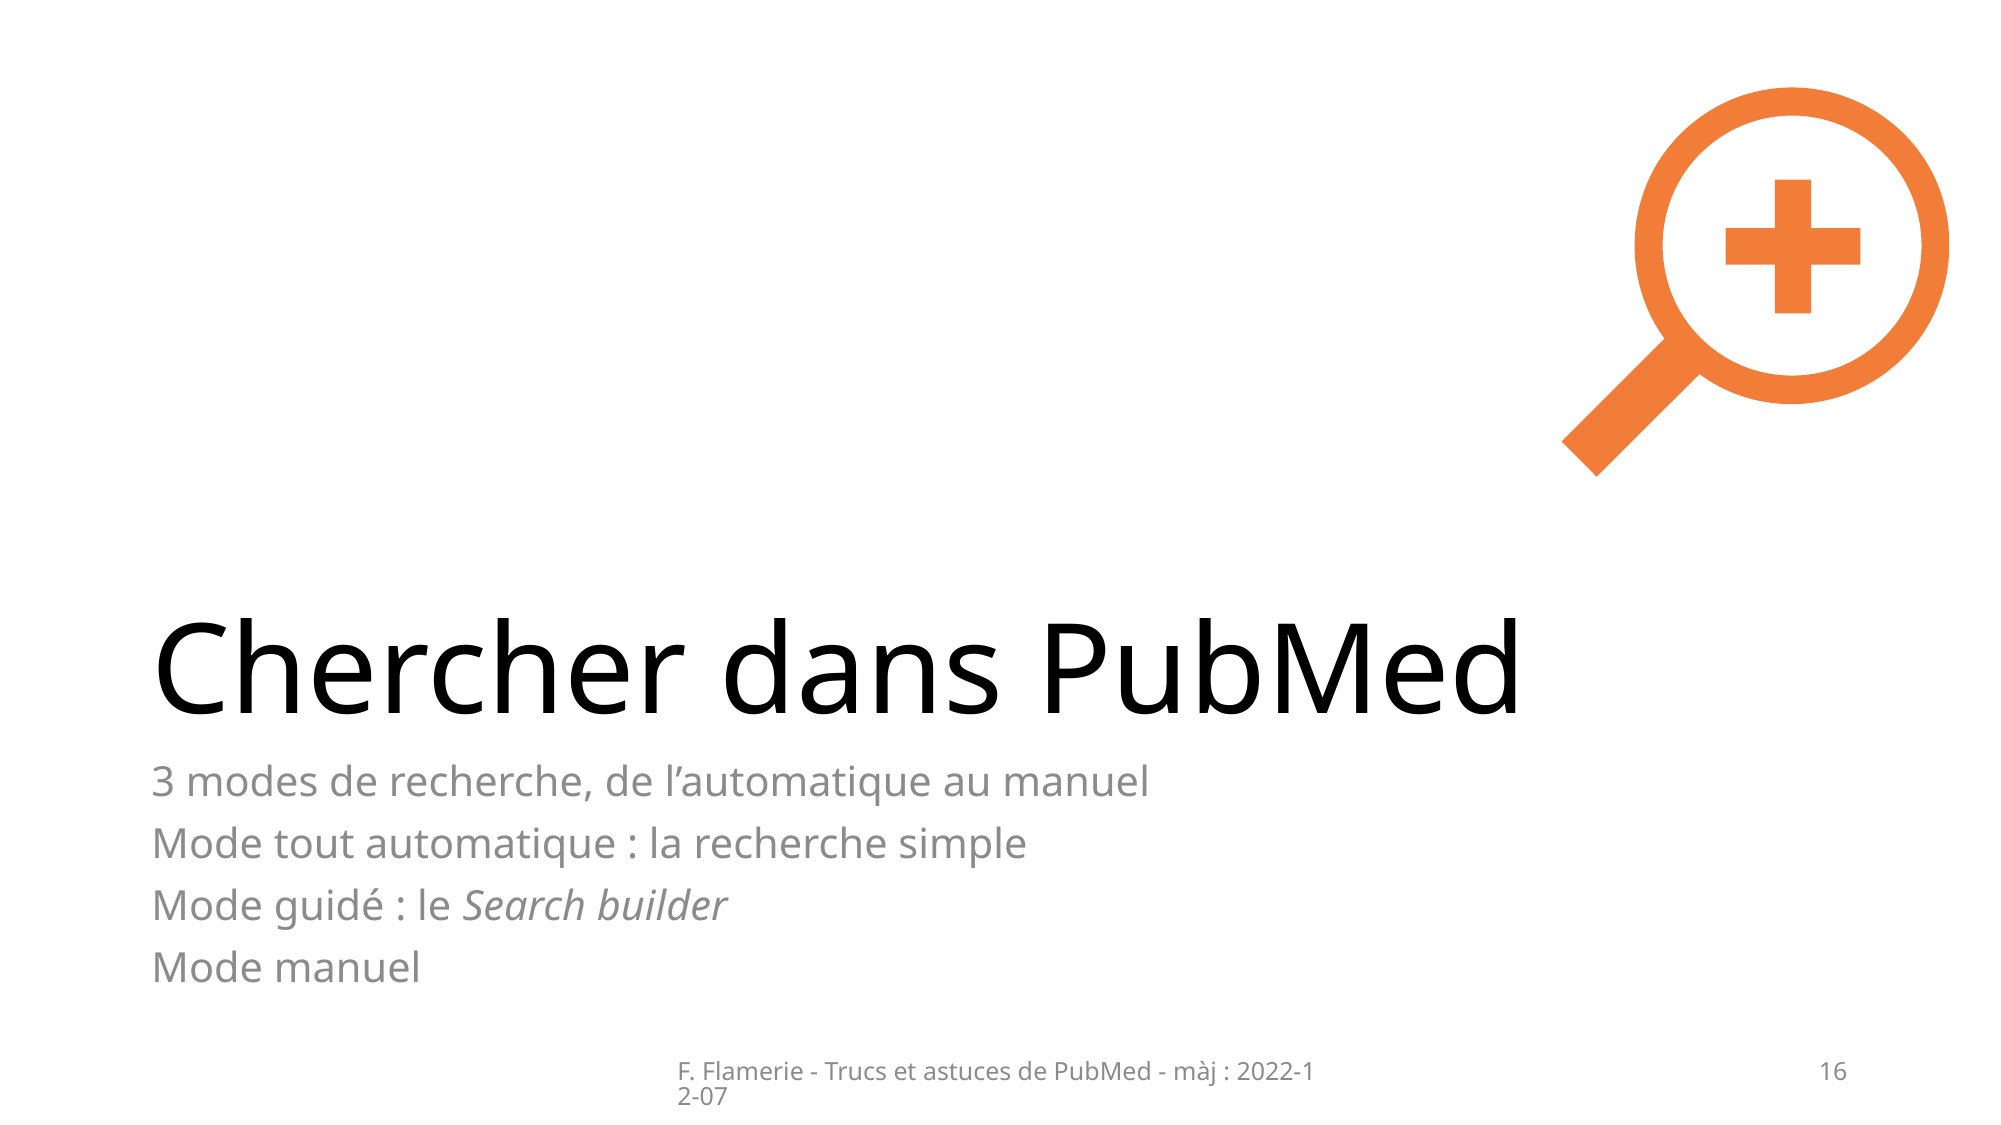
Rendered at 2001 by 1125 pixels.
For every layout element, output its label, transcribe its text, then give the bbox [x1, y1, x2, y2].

footer F. Flamerie - Trucs et astuces de PubMed - màj : 2022-12-07 [662, 1042, 1338, 1103]
slide_number 16 [1412, 1042, 1863, 1103]
list 3 modes de recherche, de l’automatique au manuel Mode tout automatique : la recherche simple Mode guidé : le Search builder Mode manuel [136, 752, 1862, 999]
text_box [1561, 87, 1950, 477]
title Chercher dans PubMed [136, 280, 1862, 749]
